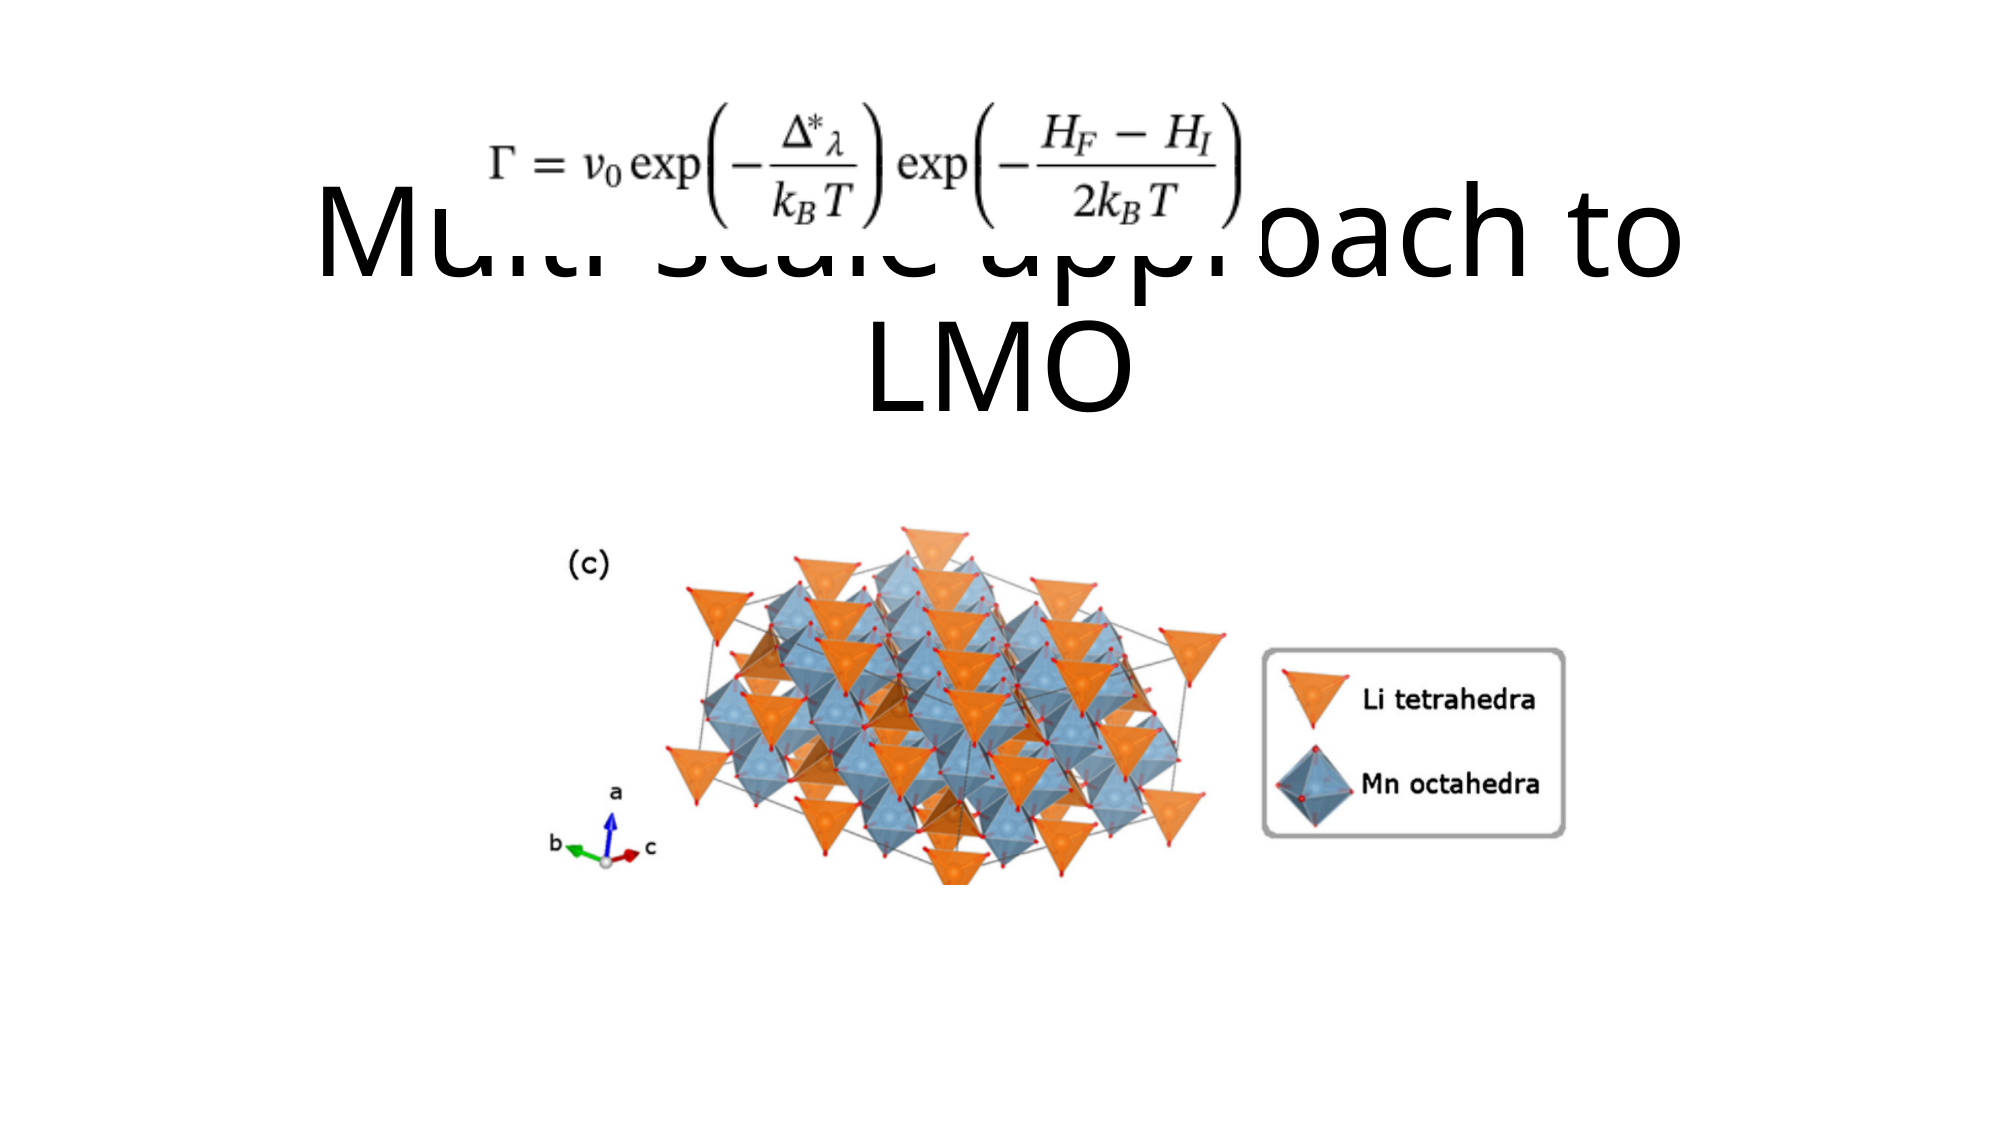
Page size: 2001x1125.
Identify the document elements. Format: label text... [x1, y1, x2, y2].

picture [511, 523, 1577, 885]
picture [469, 74, 1262, 256]
title Multi-scale approach to LMO [249, 54, 1750, 446]
